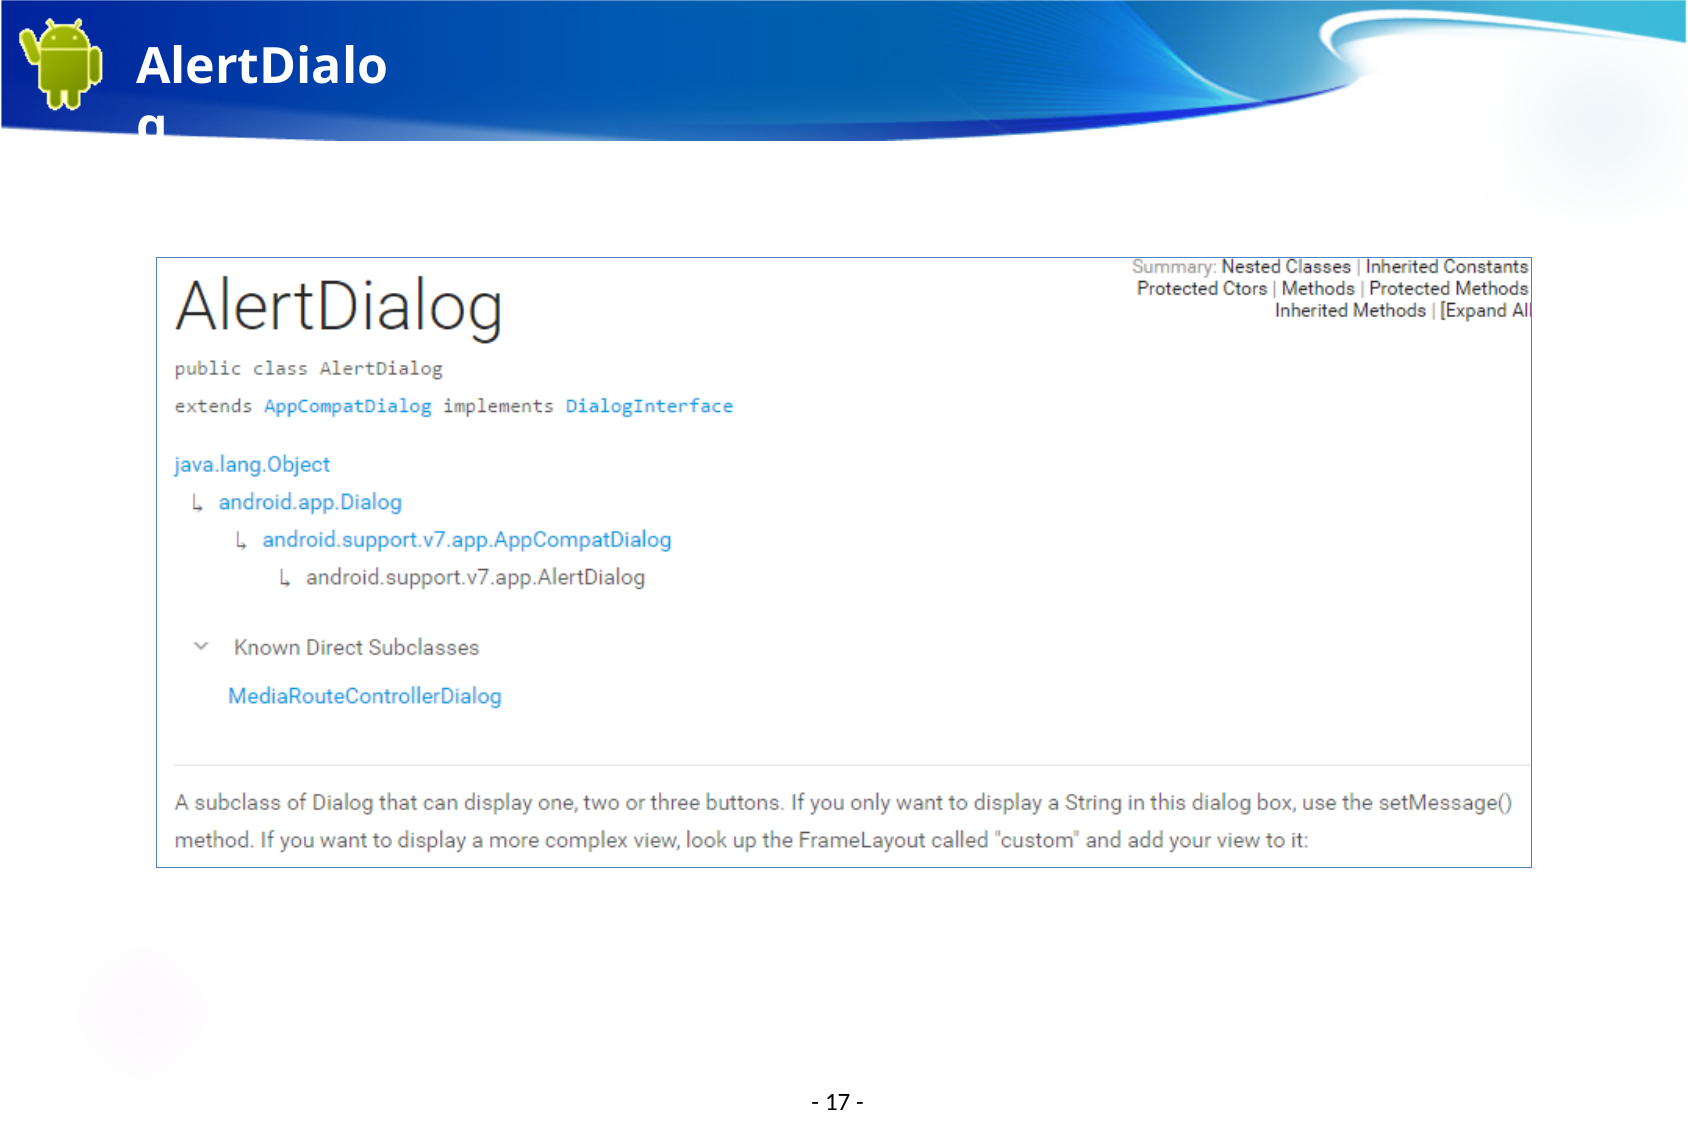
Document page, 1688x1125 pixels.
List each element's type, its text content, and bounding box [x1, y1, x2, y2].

picture [0, 0, 1688, 141]
title AlertDialog [134, 31, 412, 96]
picture [155, 256, 1532, 869]
